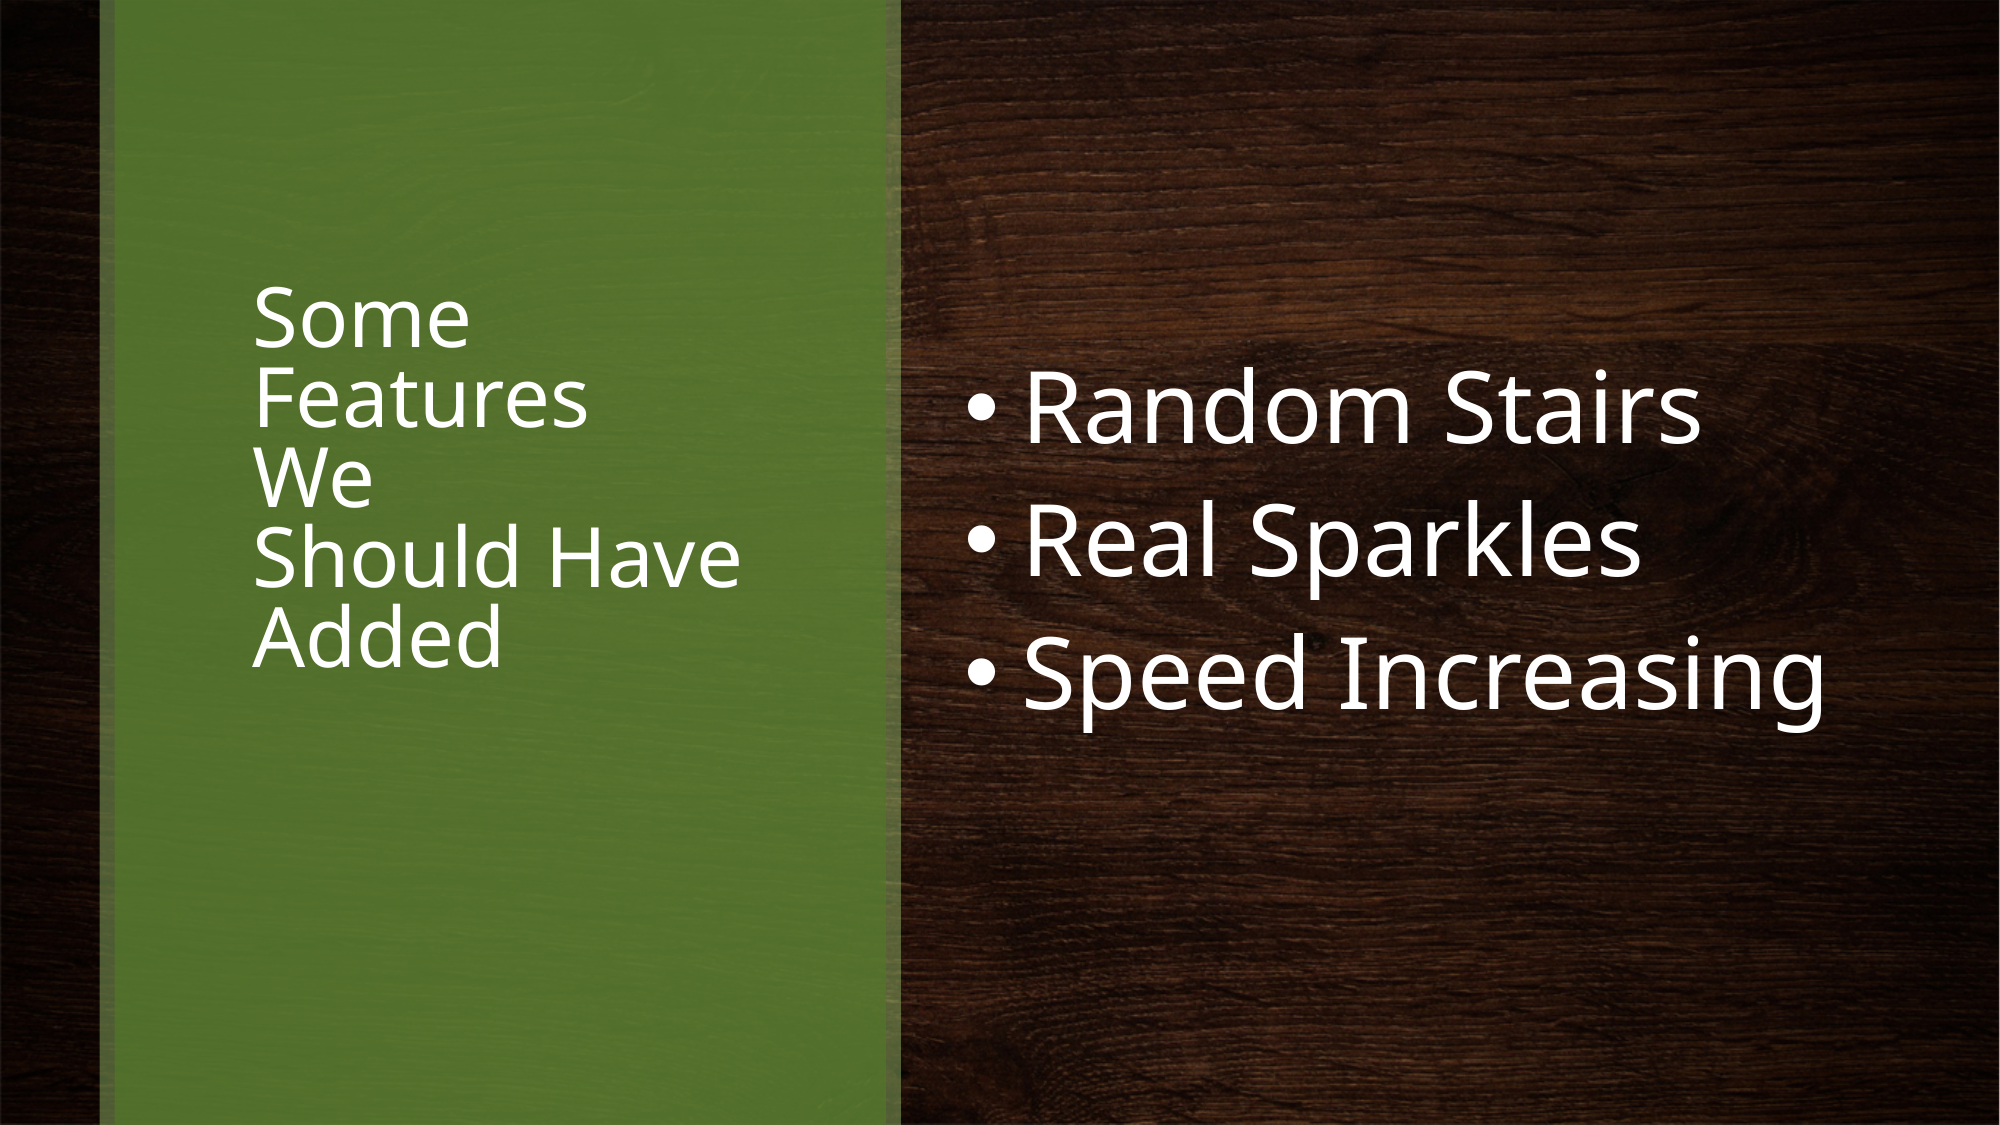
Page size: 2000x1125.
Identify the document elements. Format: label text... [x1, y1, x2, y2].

title Some Features We Should Have Added [237, 528, 825, 692]
picture [901, 0, 2000, 1125]
list Random Stairs Real Sparkles Speed Increasing [949, 350, 1950, 1125]
picture [0, 0, 99, 1125]
